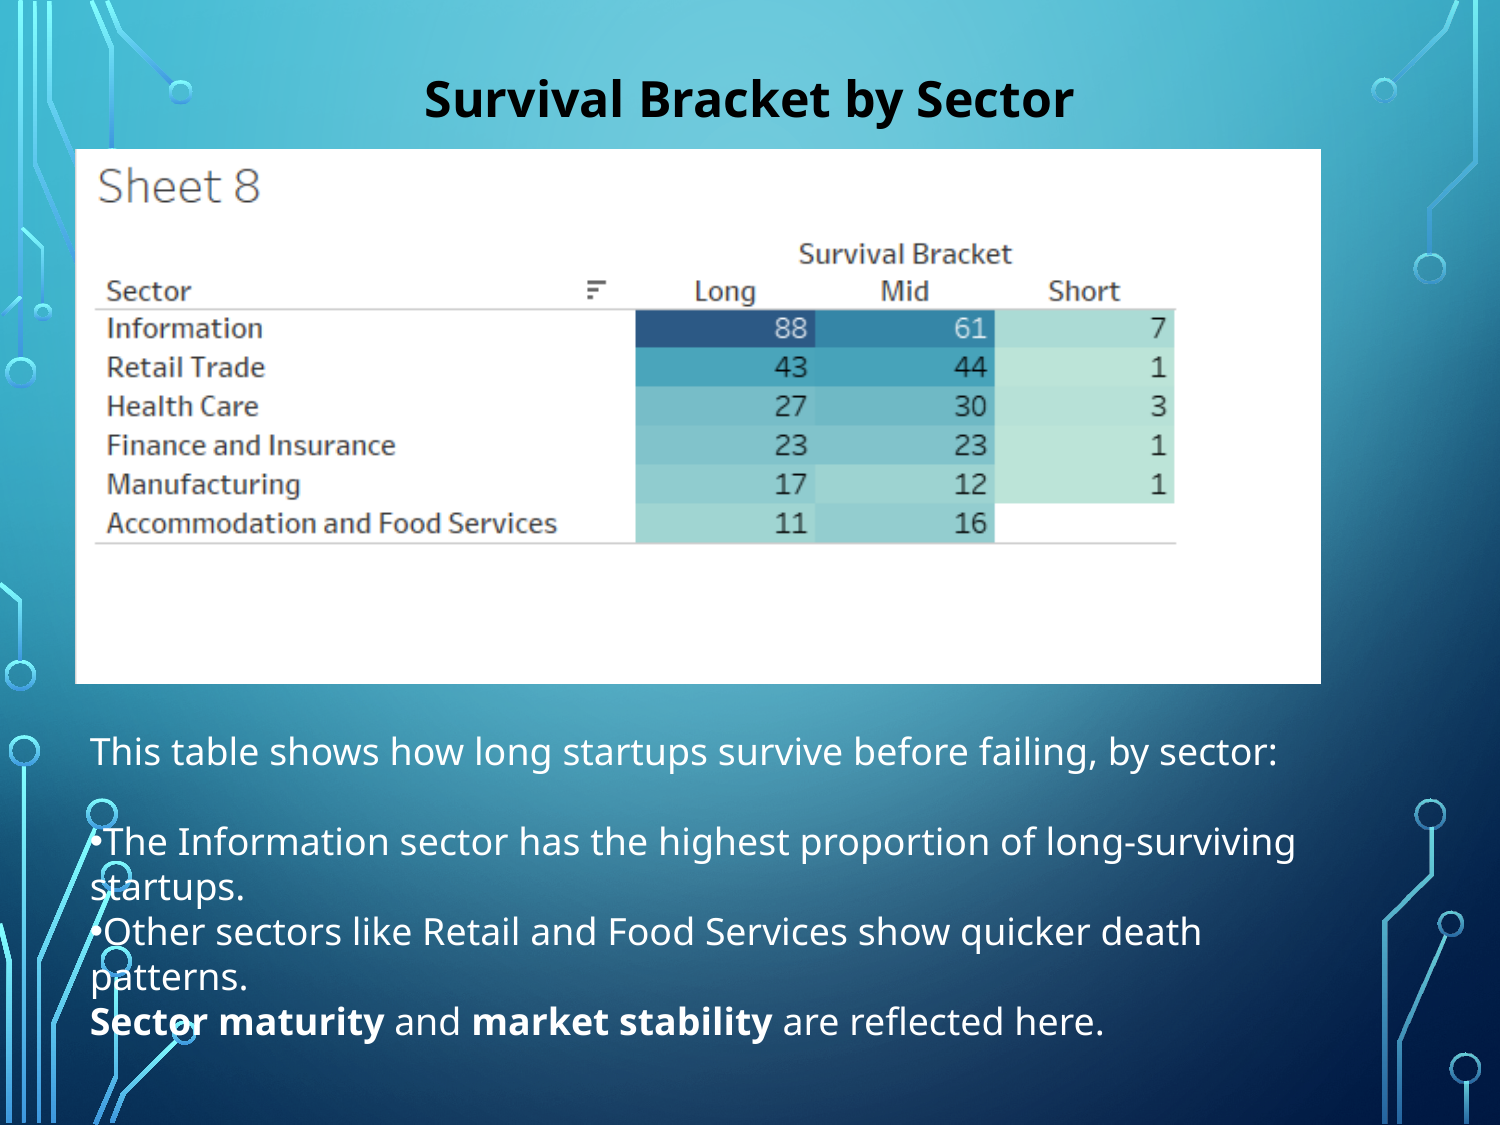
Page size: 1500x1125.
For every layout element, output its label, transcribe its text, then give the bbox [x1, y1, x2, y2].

text_box This table shows how long startups survive before failing, by sector: The Information sector has the highest proportion of long-surviving startups. Other sectors like Retail and Food Services show quicker death patterns. Sector maturity and market stability are reflected here. [74, 720, 1375, 1051]
text_box Survival Bracket by Sector [409, 14, 1091, 135]
picture [74, 149, 1322, 684]
